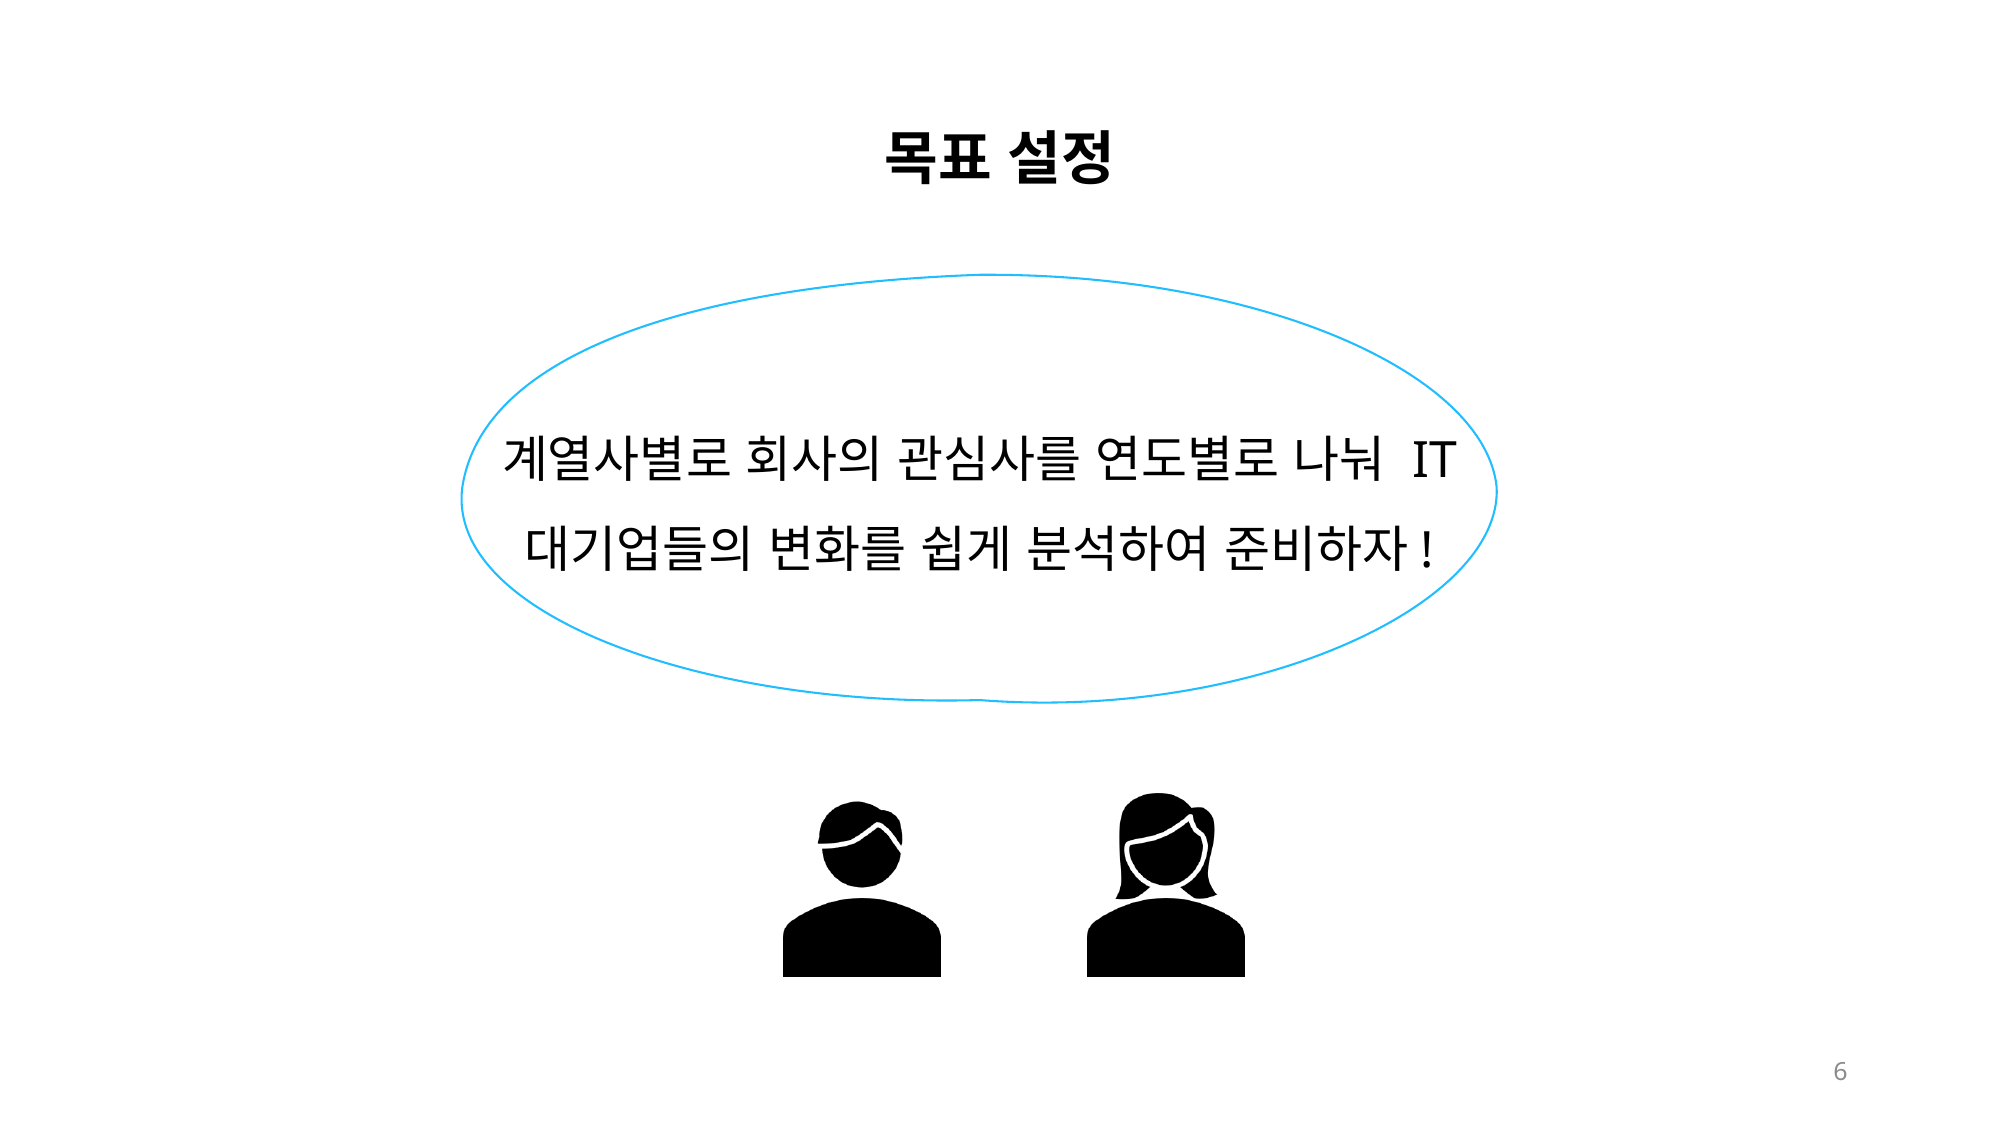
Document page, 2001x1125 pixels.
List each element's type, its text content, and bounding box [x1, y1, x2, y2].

text_box 목표 설정 [428, 113, 1572, 199]
text_box 계열사별로 회사의 관심사를 연도별로 나눠 IT 대기업들의 변화를 쉽게 분석하여 준비하자! [460, 273, 1498, 704]
picture [1047, 774, 1284, 1011]
slide_number 6 [1412, 1042, 1863, 1103]
picture [743, 774, 980, 1011]
